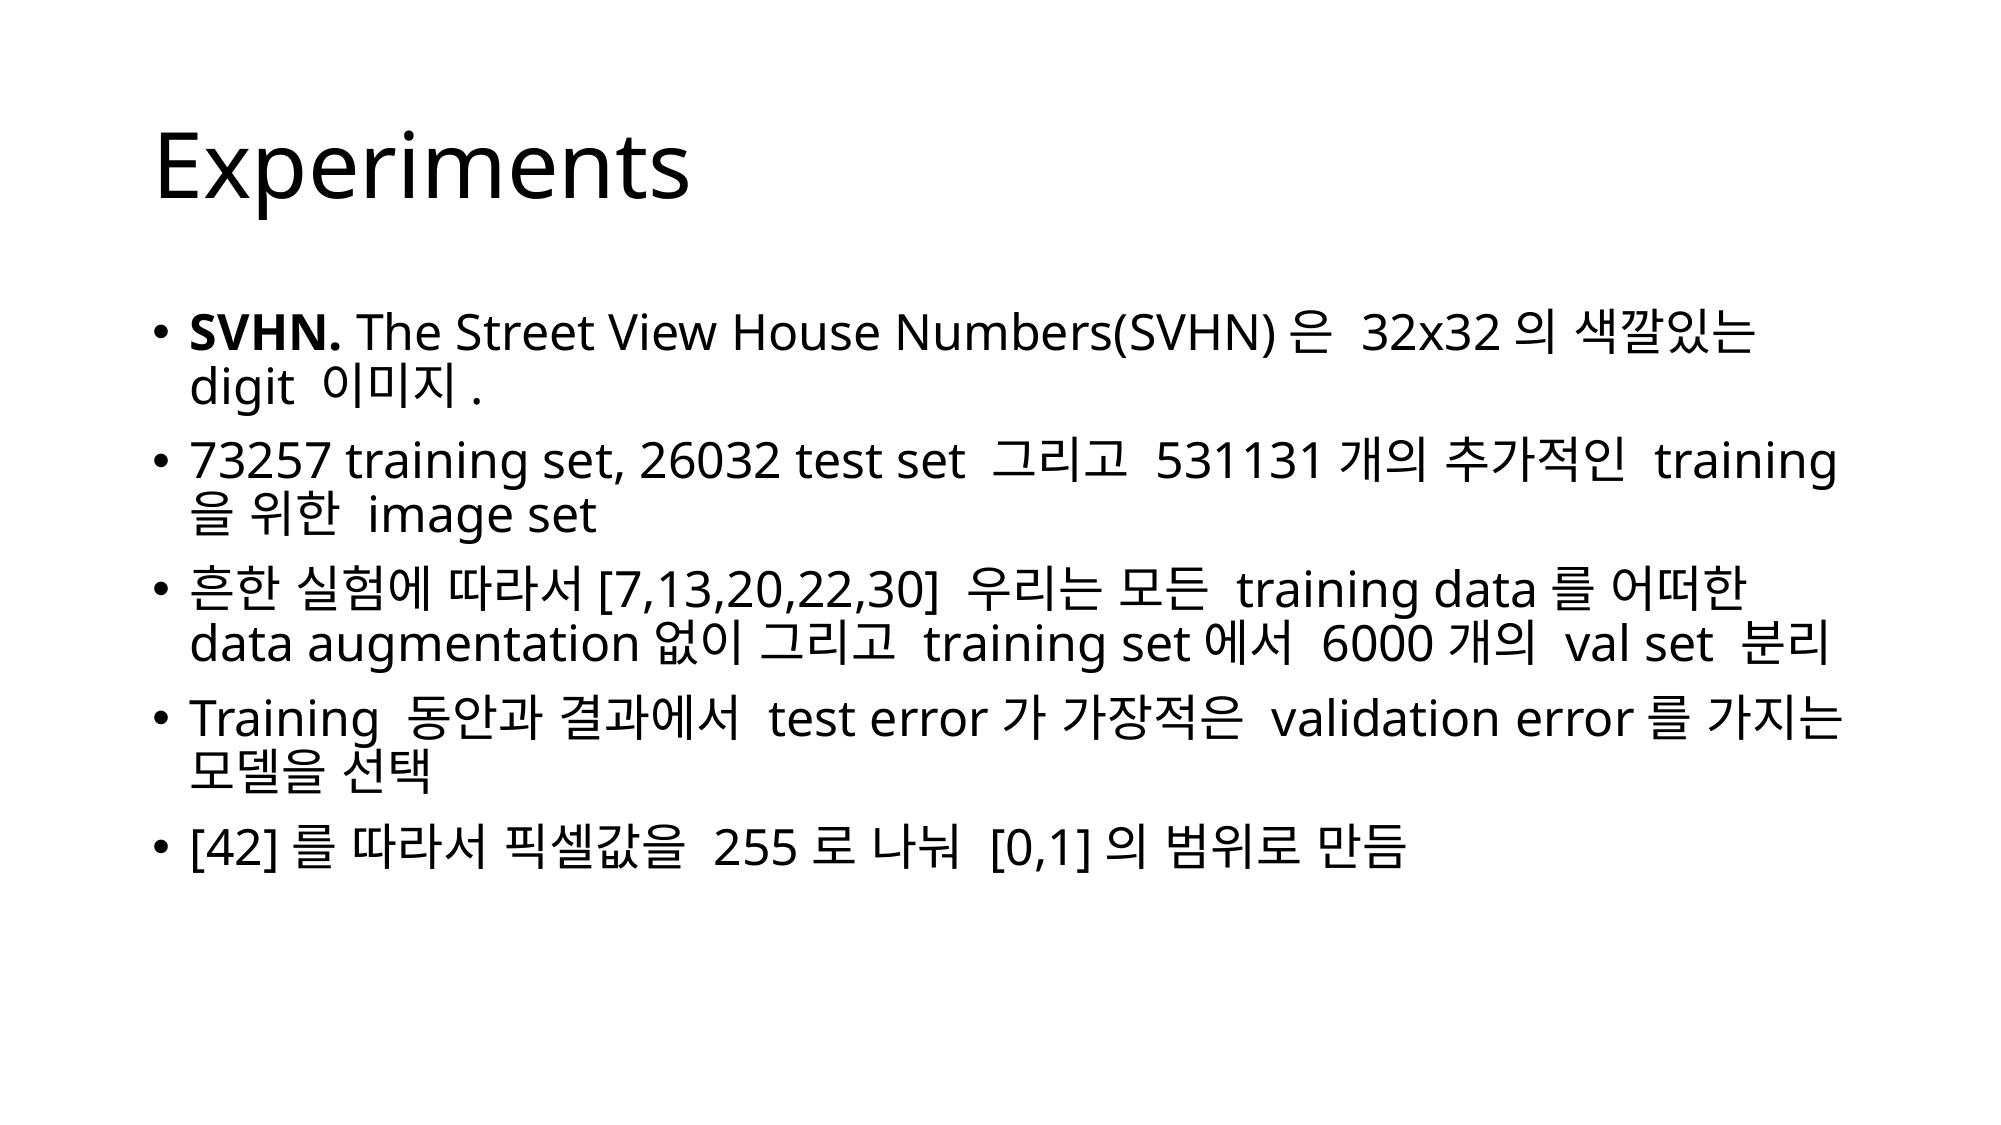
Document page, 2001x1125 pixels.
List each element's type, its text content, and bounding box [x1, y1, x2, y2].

list SVHN. The Street View House Numbers(SVHN)은 32x32의 색깔있는 digit 이미지. 73257 training set, 26032 test set 그리고 531131개의 추가적인 training을 위한 image set 흔한 실험에 따라서[7,13,20,22,30] 우리는 모든 training data를 어떠한 data augmentation없이 그리고 training set에서 6000개의 val set 분리 Training 동안과 결과에서 test error가 가장적은 validation error를 가지는 모델을 선택 [42]를 따라서 픽셀값을 255로 나눠 [0,1]의 범위로 만듬 [137, 299, 1863, 1014]
title Experiments [137, 59, 1863, 278]
